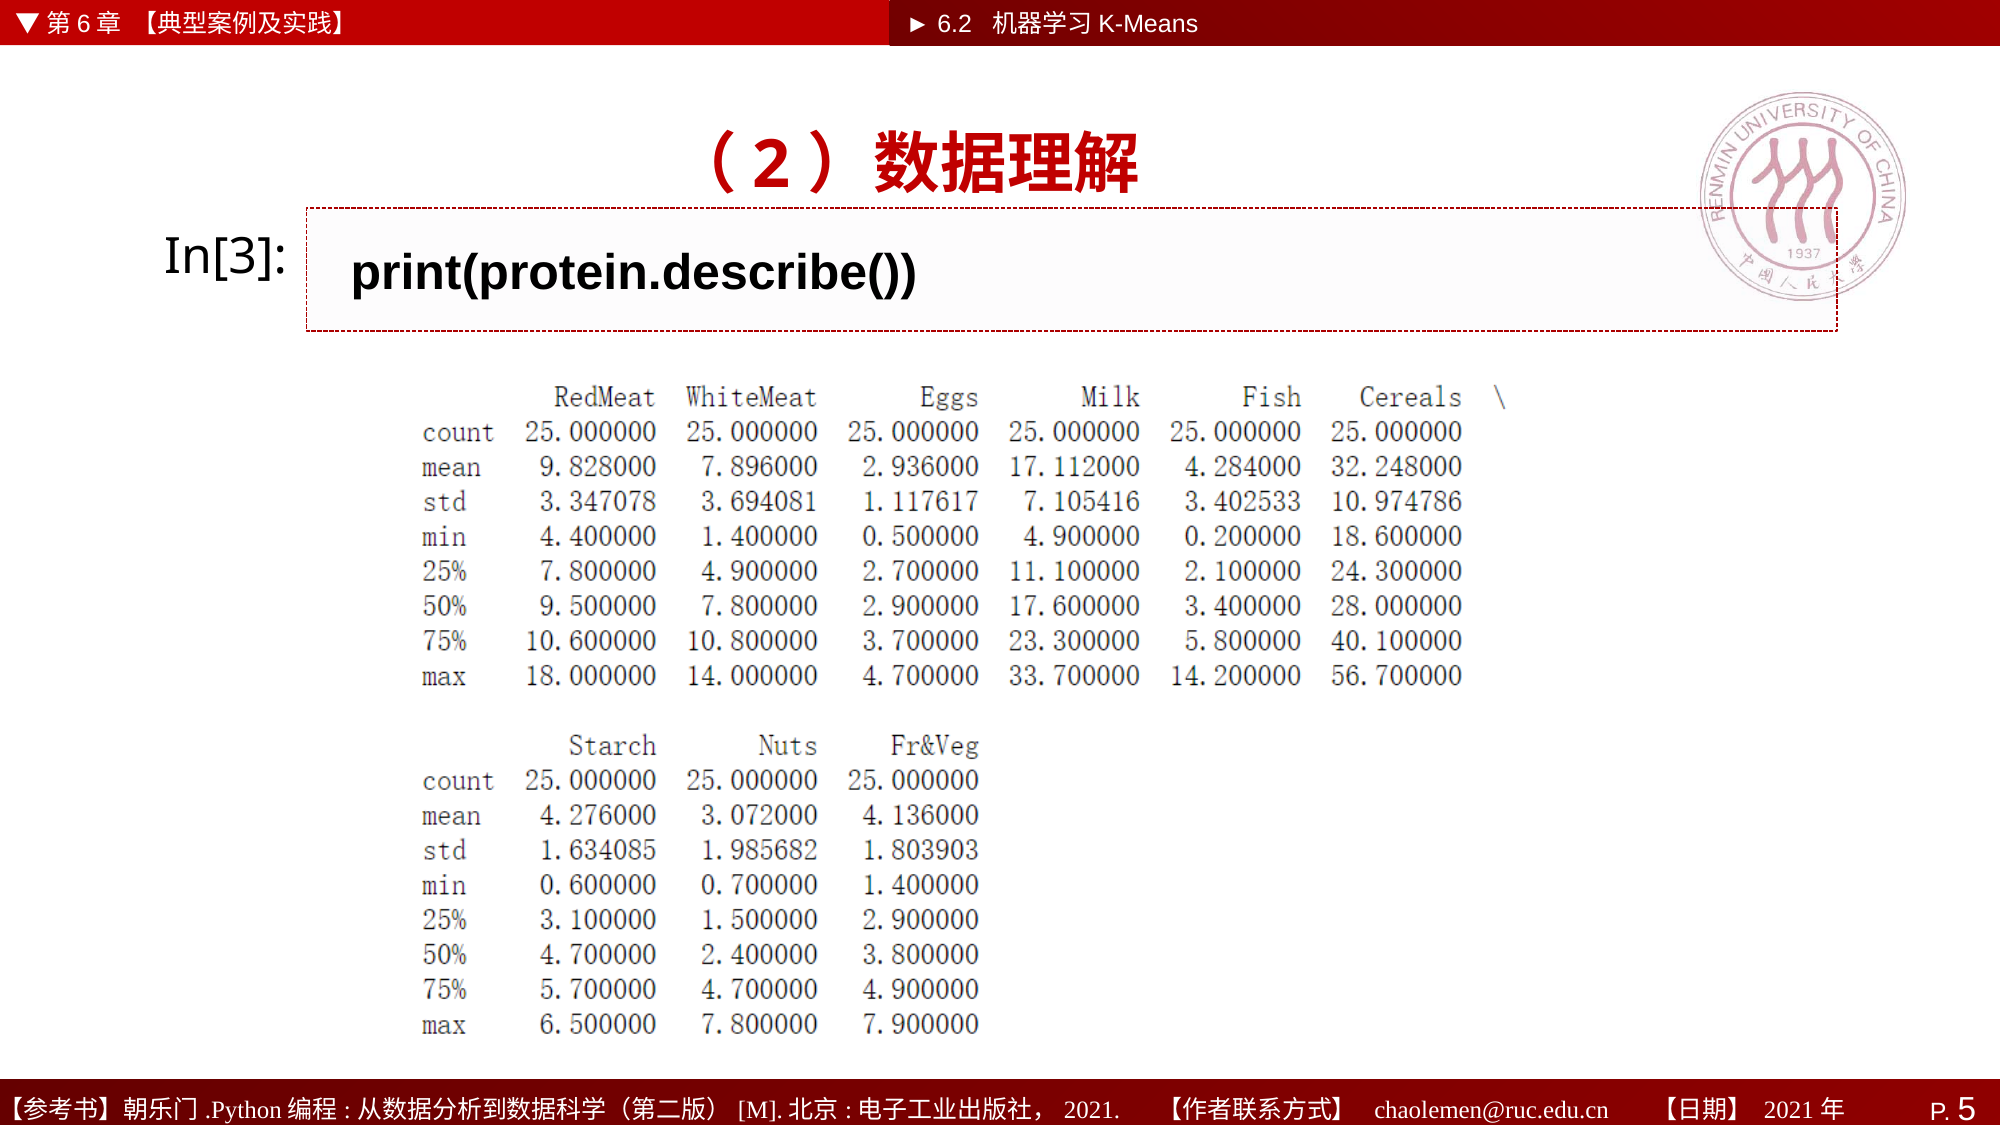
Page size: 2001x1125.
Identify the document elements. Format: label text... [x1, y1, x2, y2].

picture [338, 373, 1537, 1050]
title （2）数据理解 [101, 92, 1710, 229]
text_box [149, 208, 1838, 332]
picture [1696, 89, 1910, 304]
list ► 6.2 机器学习K-Means [890, 0, 1249, 43]
list ▼第6章 【典型案例及实践】 [0, 0, 725, 43]
